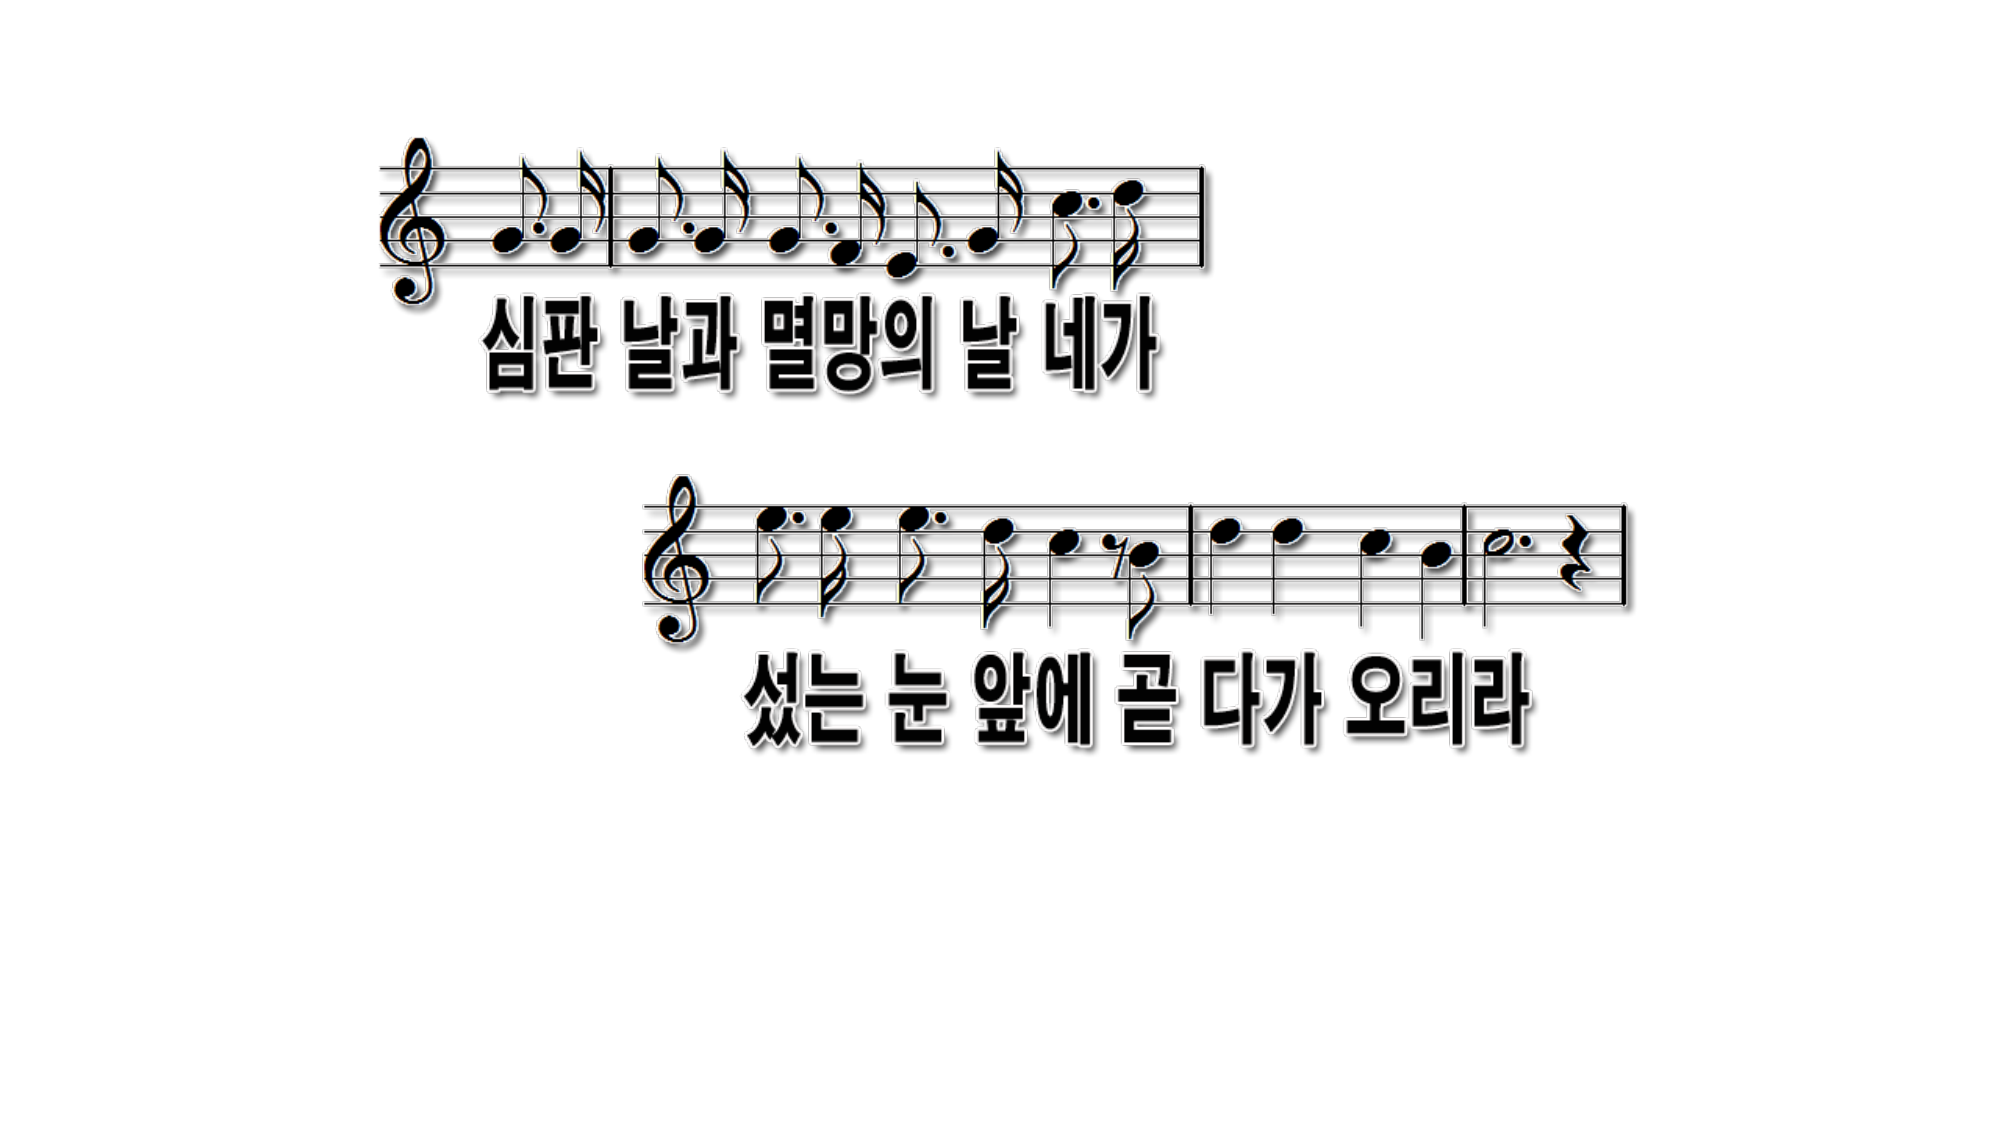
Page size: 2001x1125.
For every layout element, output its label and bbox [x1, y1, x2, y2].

picture [249, 0, 1750, 835]
